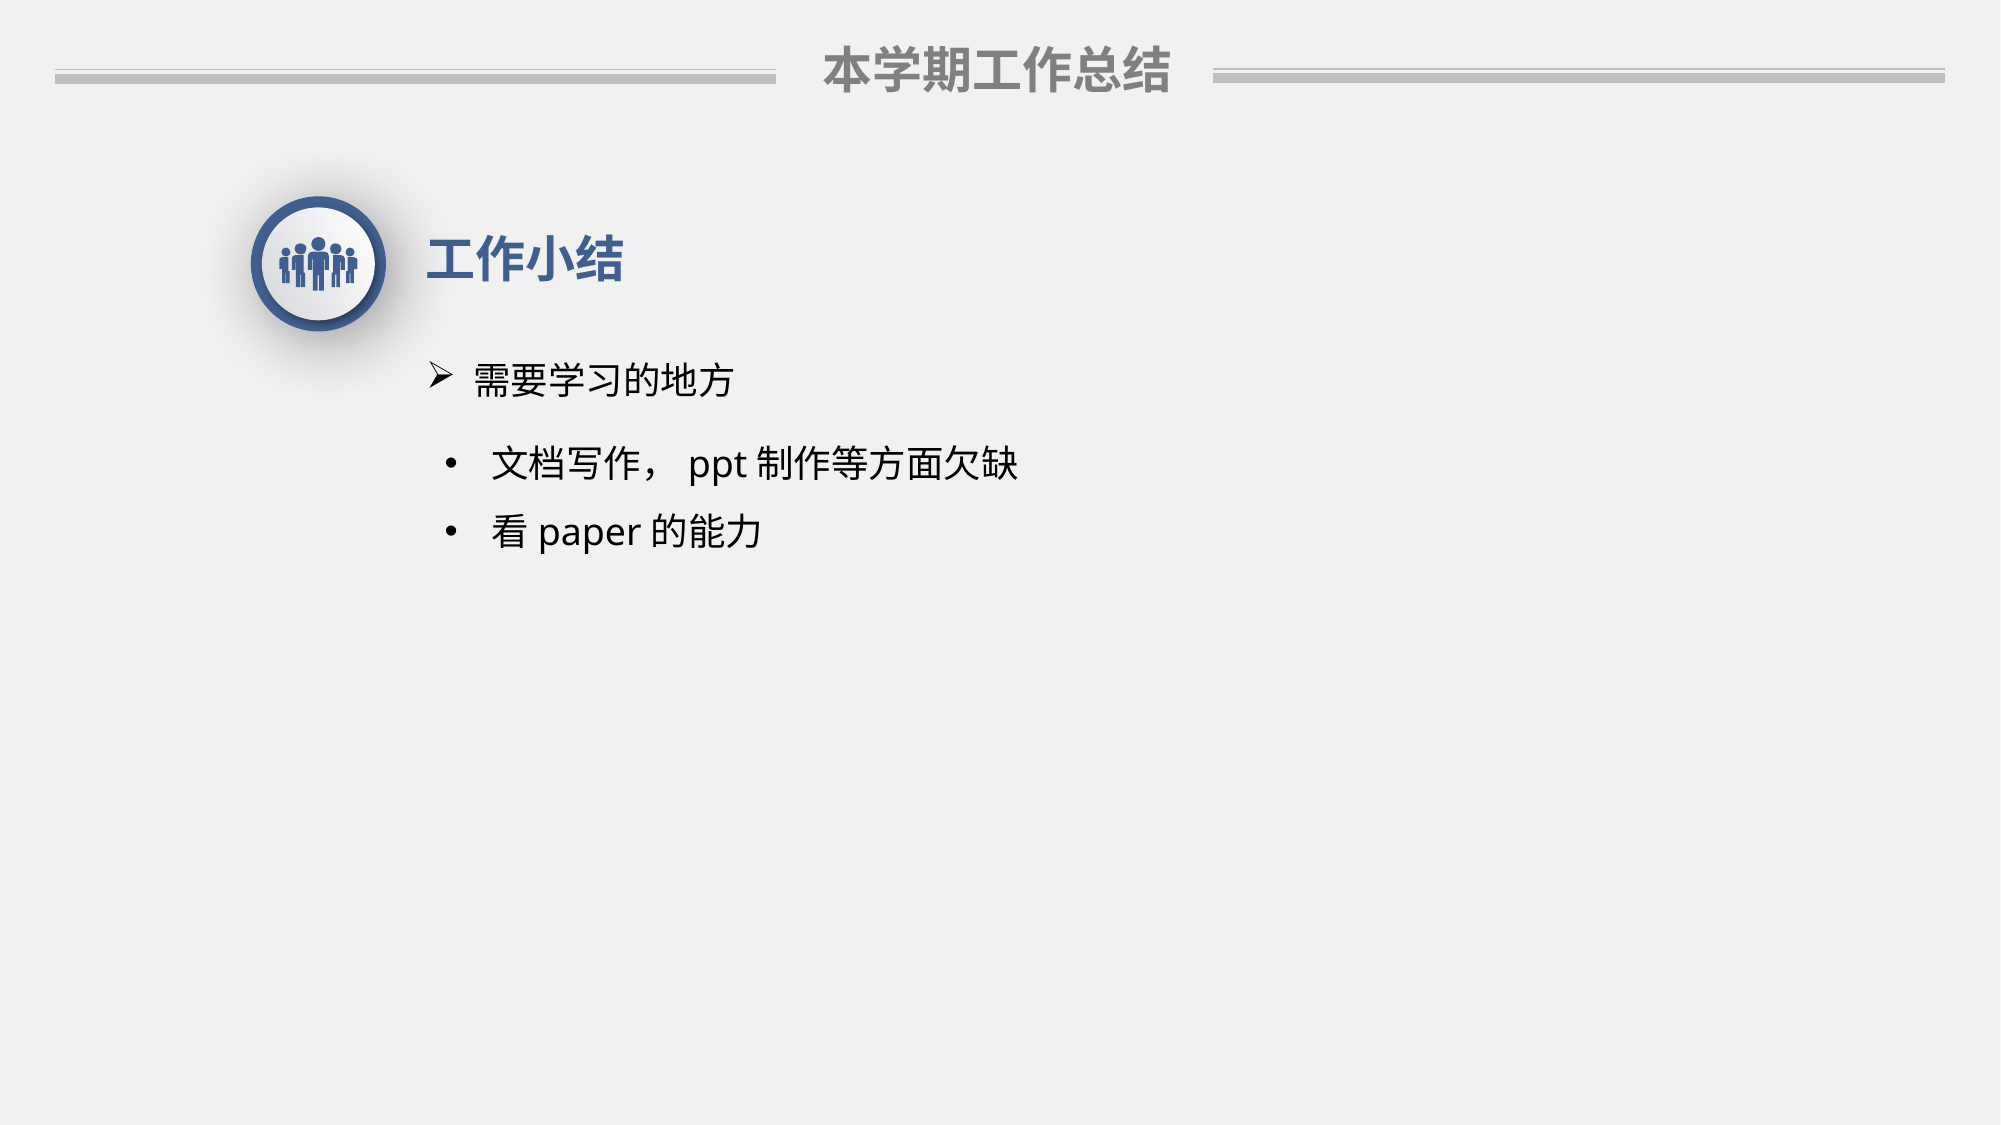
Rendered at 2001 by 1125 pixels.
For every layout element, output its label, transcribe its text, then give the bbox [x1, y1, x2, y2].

text_box 文档写作，ppt制作等方面欠缺 看paper的能力 [429, 410, 1034, 628]
text_box 需要学习的地方 [411, 349, 751, 410]
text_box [250, 196, 387, 332]
text_box 工作小结 [423, 219, 641, 295]
text_box 本学期工作总结 [782, 30, 1213, 106]
